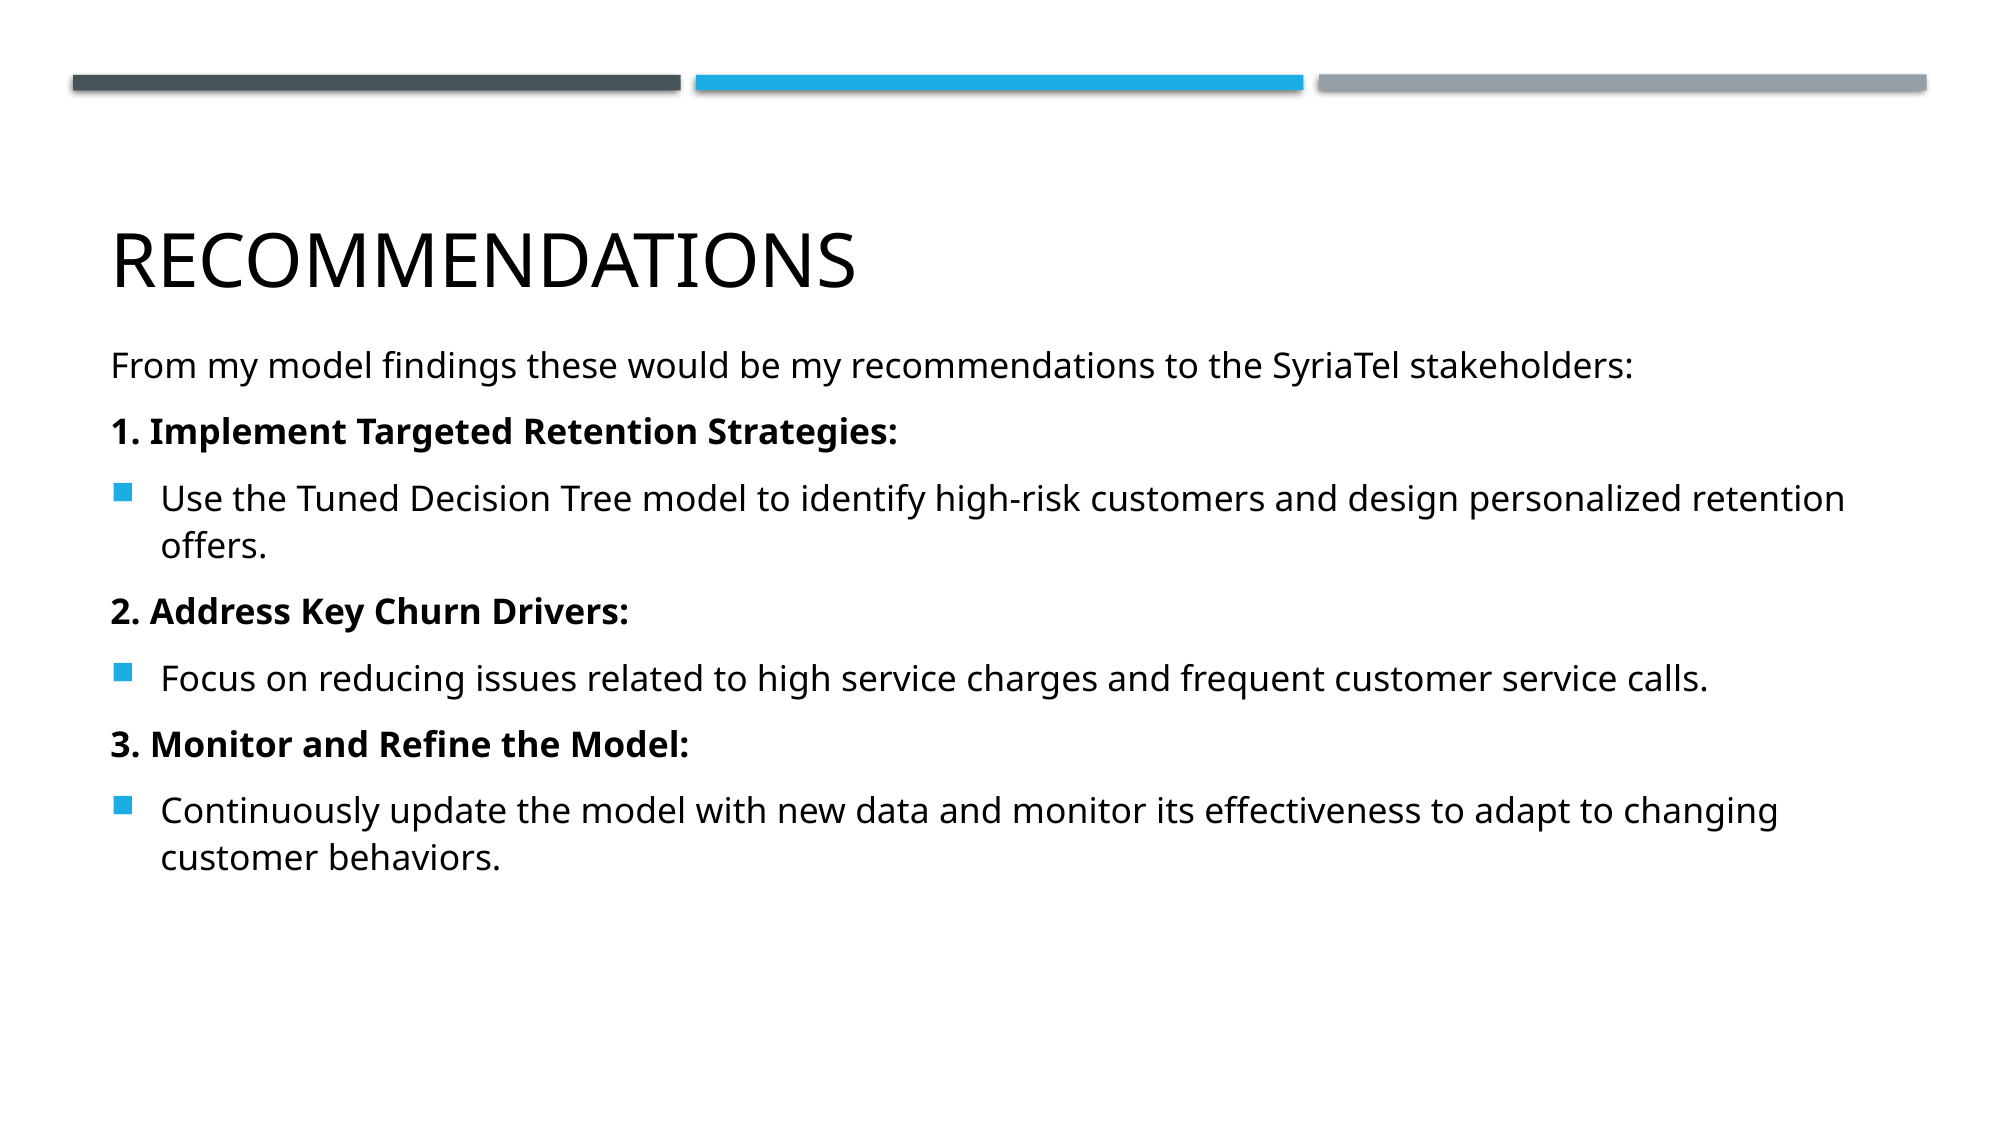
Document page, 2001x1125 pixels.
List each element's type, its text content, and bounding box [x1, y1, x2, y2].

title RECOMMENDATIONS [95, 115, 1905, 311]
list From my model findings these would be my recommendations to the SyriaTel stakeholders: 1. Implement Targeted Retention Strategies: Use the Tuned Decision Tree model to identify high-risk customers and design personalized retention offers. 2. Address Key Churn Drivers: Focus on reducing issues related to high service charges and frequent customer service calls. 3. Monitor and Refine the Model: Continuously update the model with new data and monitor its effectiveness to adapt to changing customer behaviors. [95, 339, 1905, 1010]
